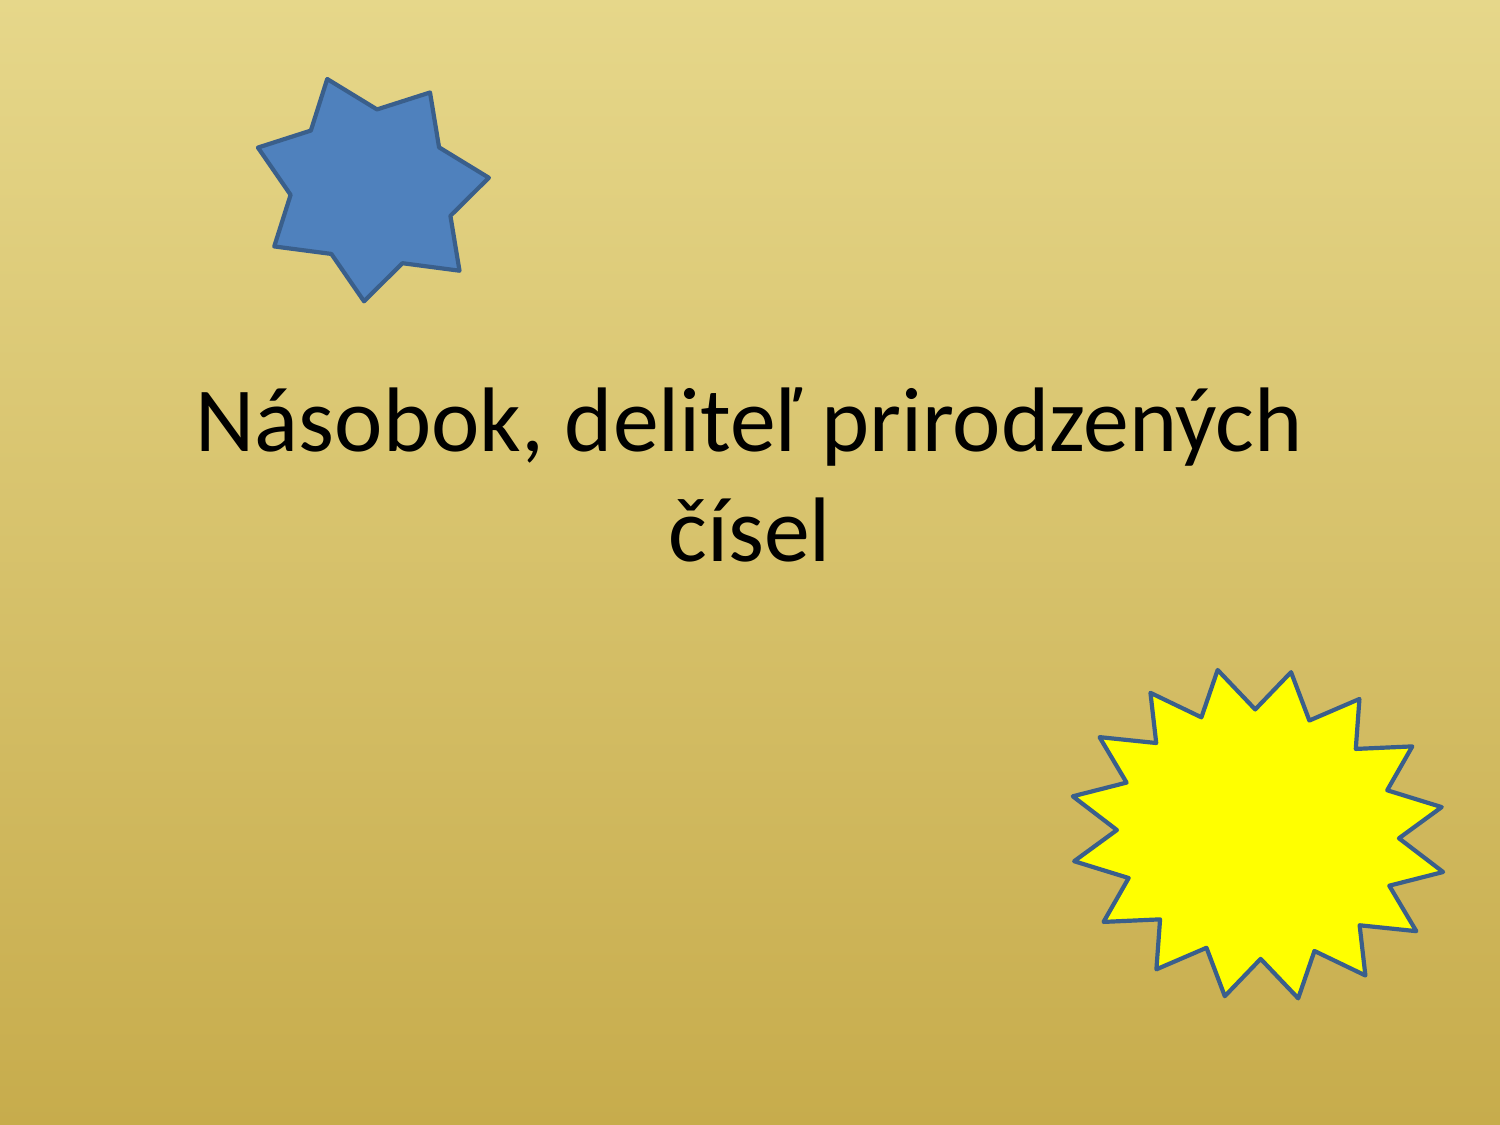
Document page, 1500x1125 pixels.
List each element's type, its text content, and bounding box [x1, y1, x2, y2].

text_box [255, 77, 491, 304]
title Násobok, deliteľ prirodzených čísel [112, 349, 1388, 591]
text_box [1070, 667, 1446, 1001]
